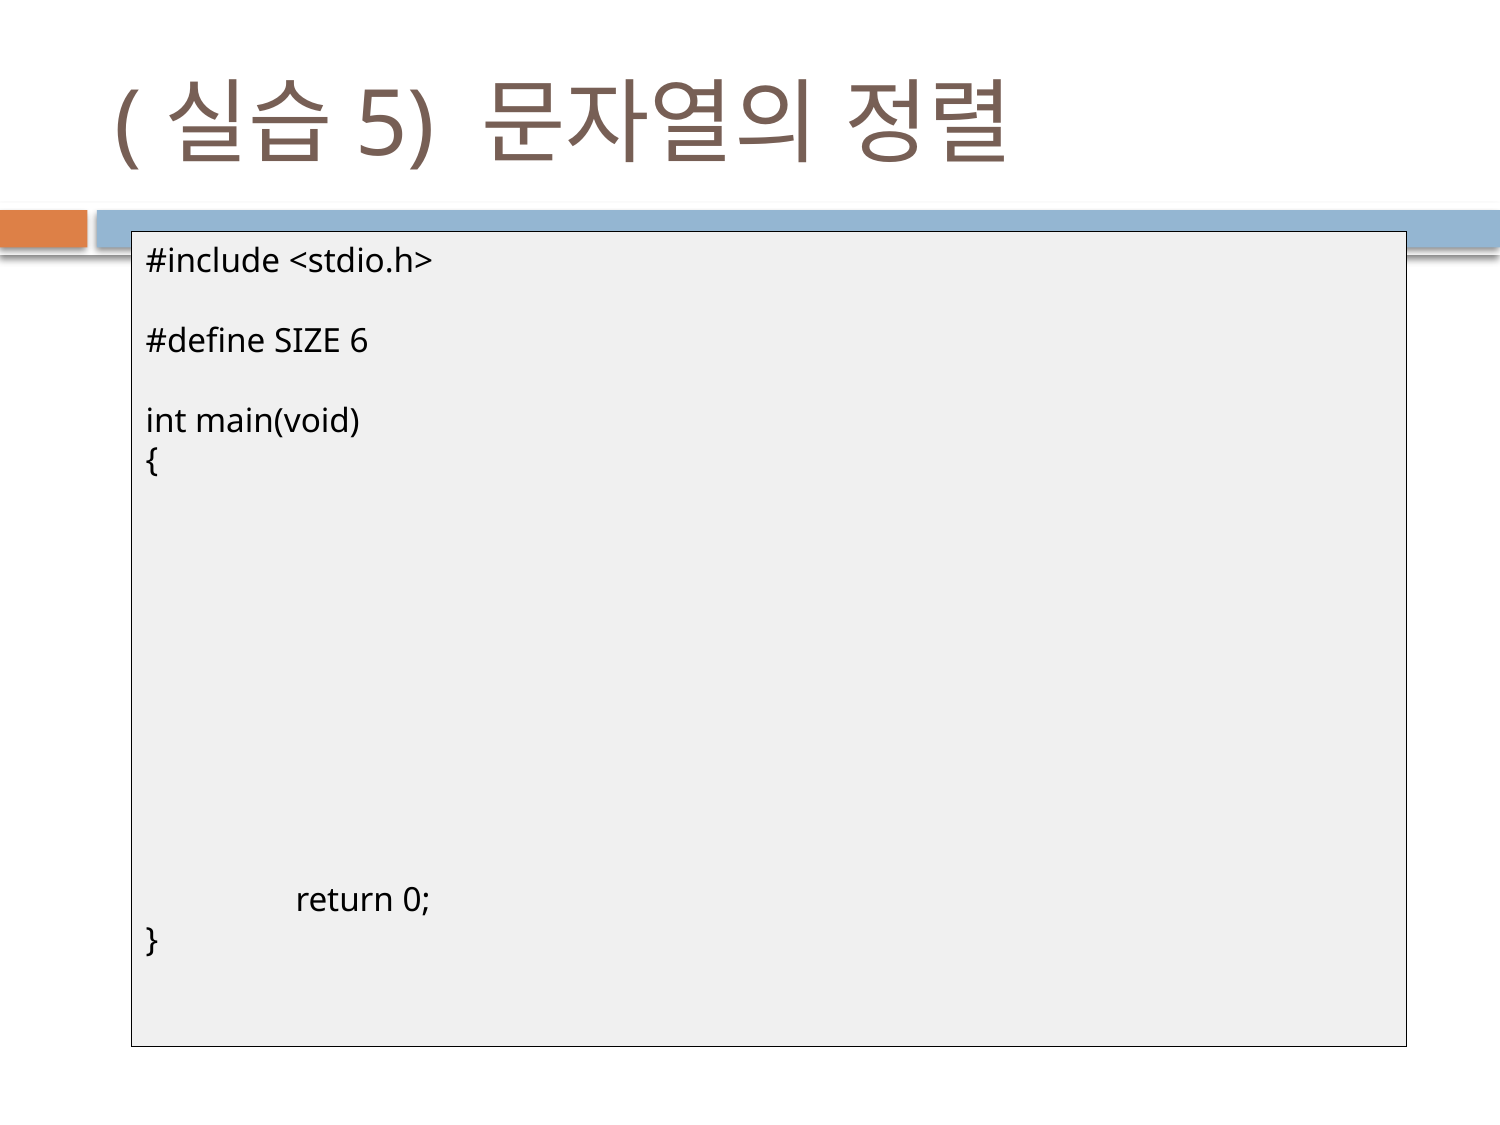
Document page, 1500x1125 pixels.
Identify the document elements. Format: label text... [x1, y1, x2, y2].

title (실습5) 문자열의 정렬 [99, 37, 1438, 200]
text_box #include <stdio.h> #define SIZE 6 int main(void) { return 0; } [130, 231, 1407, 1047]
